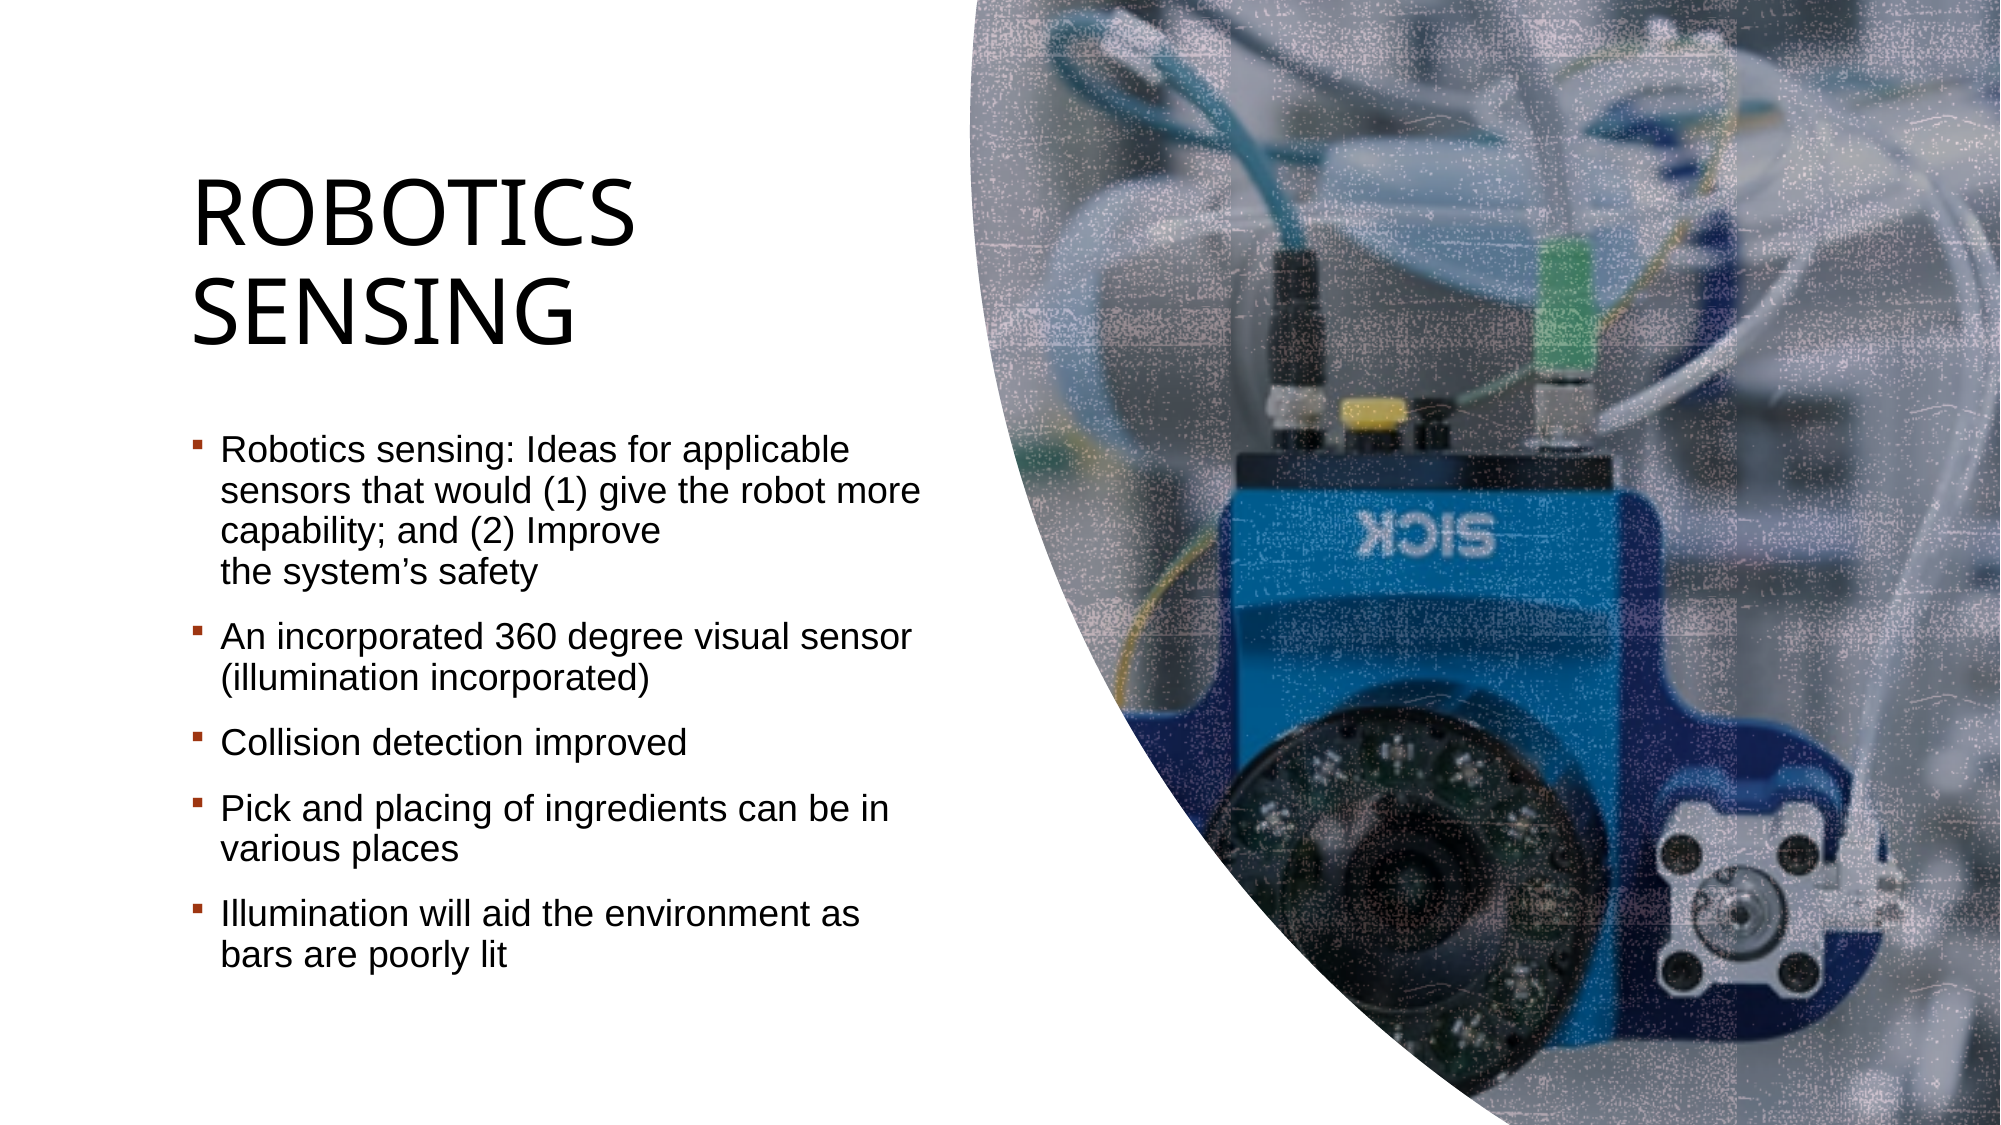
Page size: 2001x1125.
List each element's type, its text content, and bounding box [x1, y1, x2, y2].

list Robotics sensing: Ideas for applicable sensors that would (1) give the robot more capability; and (2) Improve the system’s safety An incorporated 360 degree visual sensor (illumination incorporated) Collision detection improved Pick and placing of ingredients can be in various places Illumination will aid the environment as bars are poorly lit [175, 423, 952, 1013]
title Robotics Sensing [175, 130, 952, 400]
picture [973, 3, 1997, 1123]
